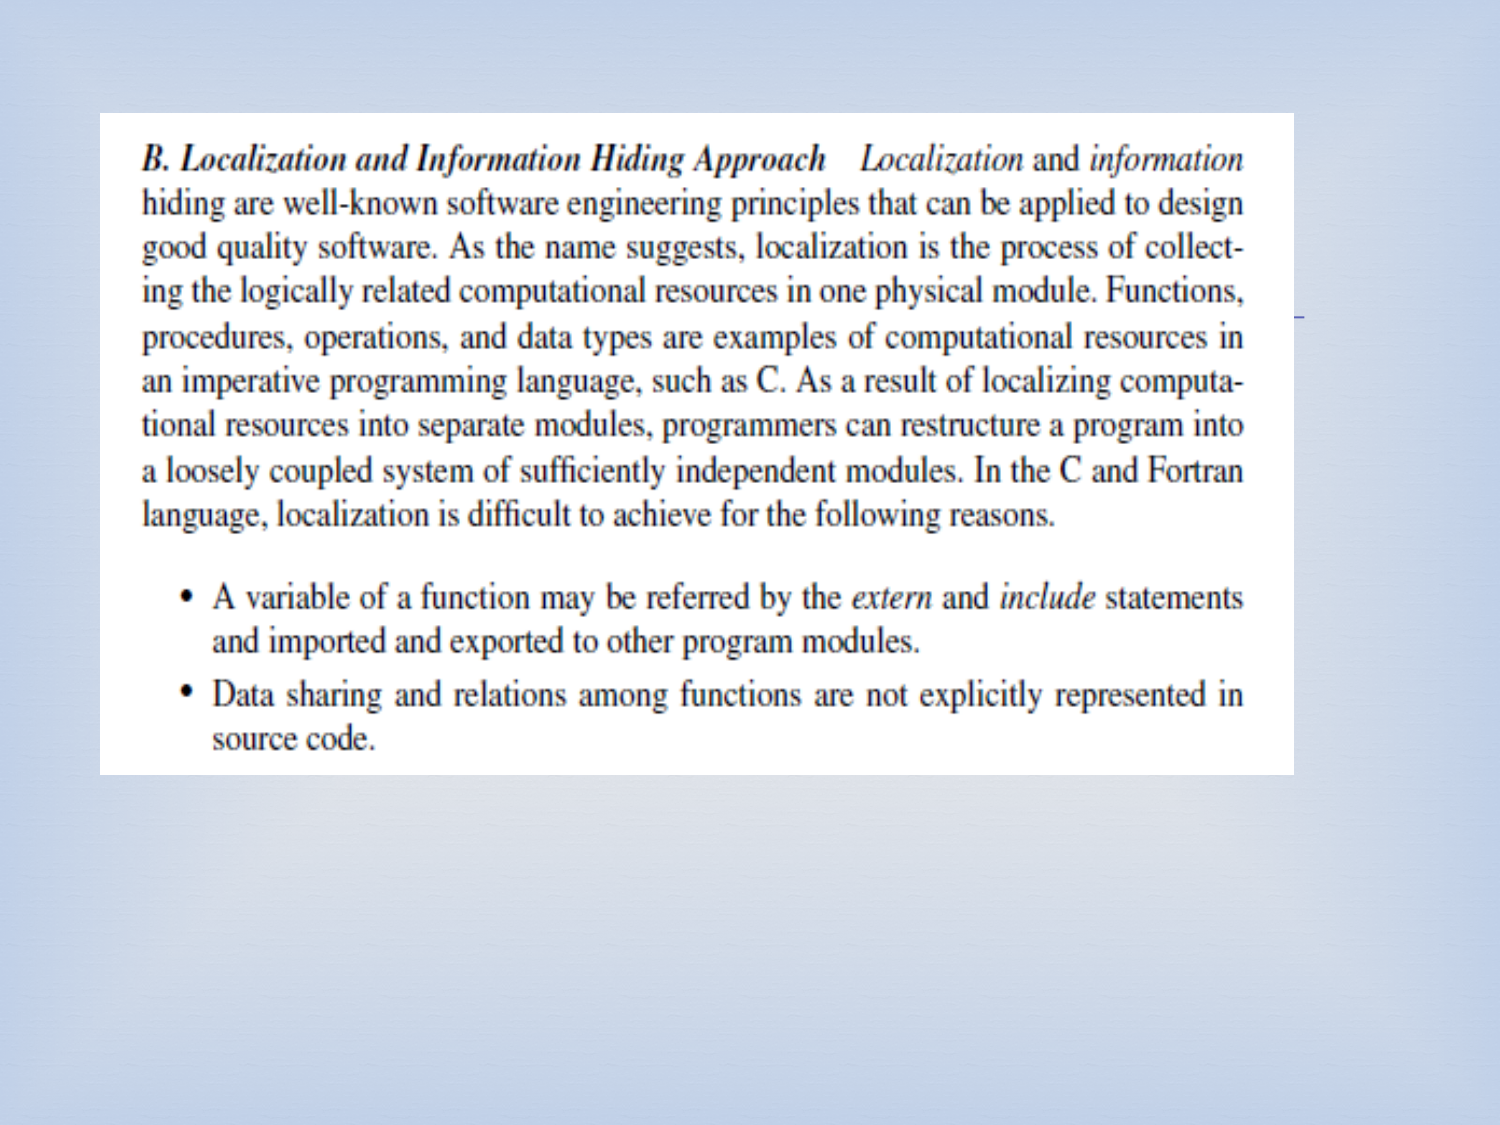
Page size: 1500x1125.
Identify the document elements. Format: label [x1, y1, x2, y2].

picture [99, 113, 1294, 776]
